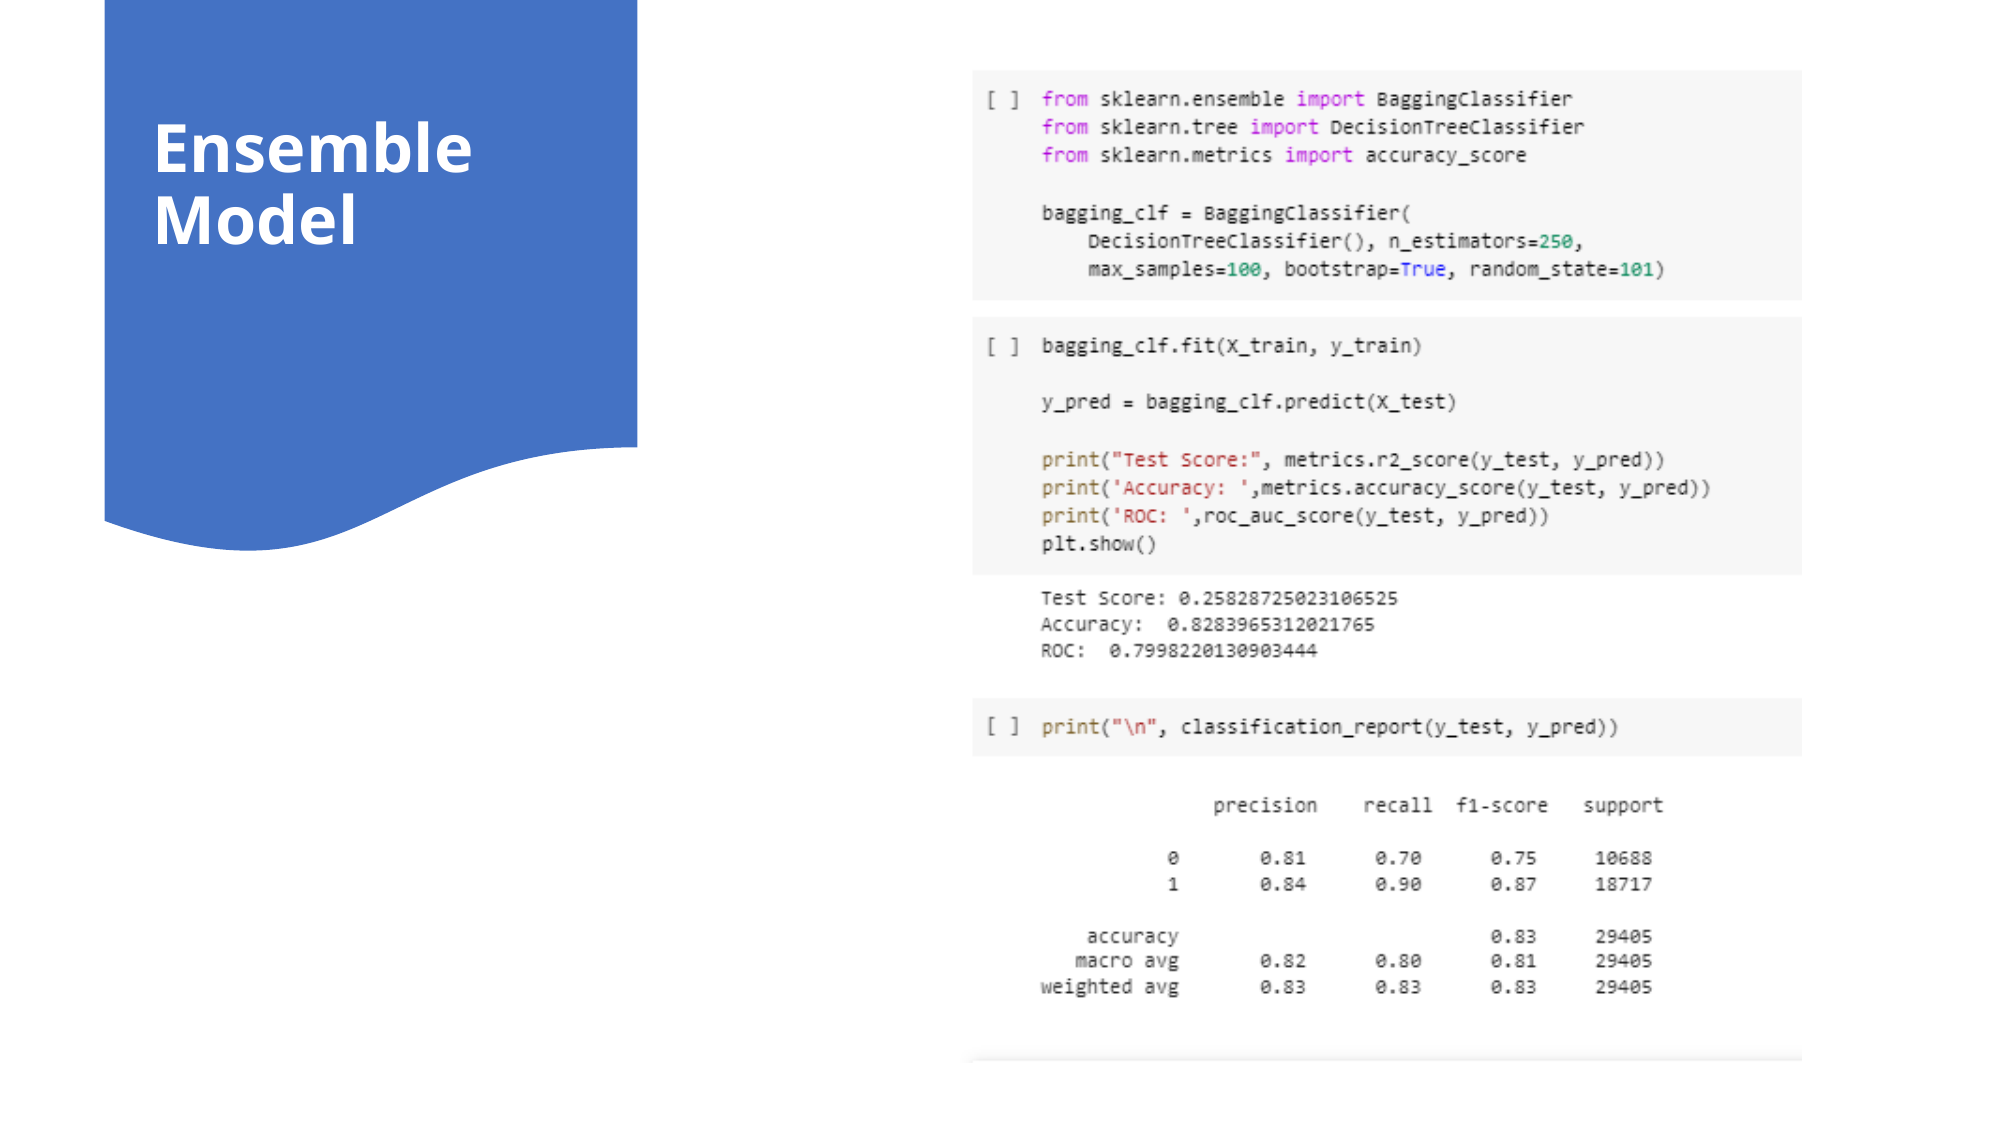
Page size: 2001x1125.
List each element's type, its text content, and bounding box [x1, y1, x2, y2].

title Ensemble Model [137, 28, 604, 417]
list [960, 54, 1802, 1063]
text_box [103, 0, 639, 552]
